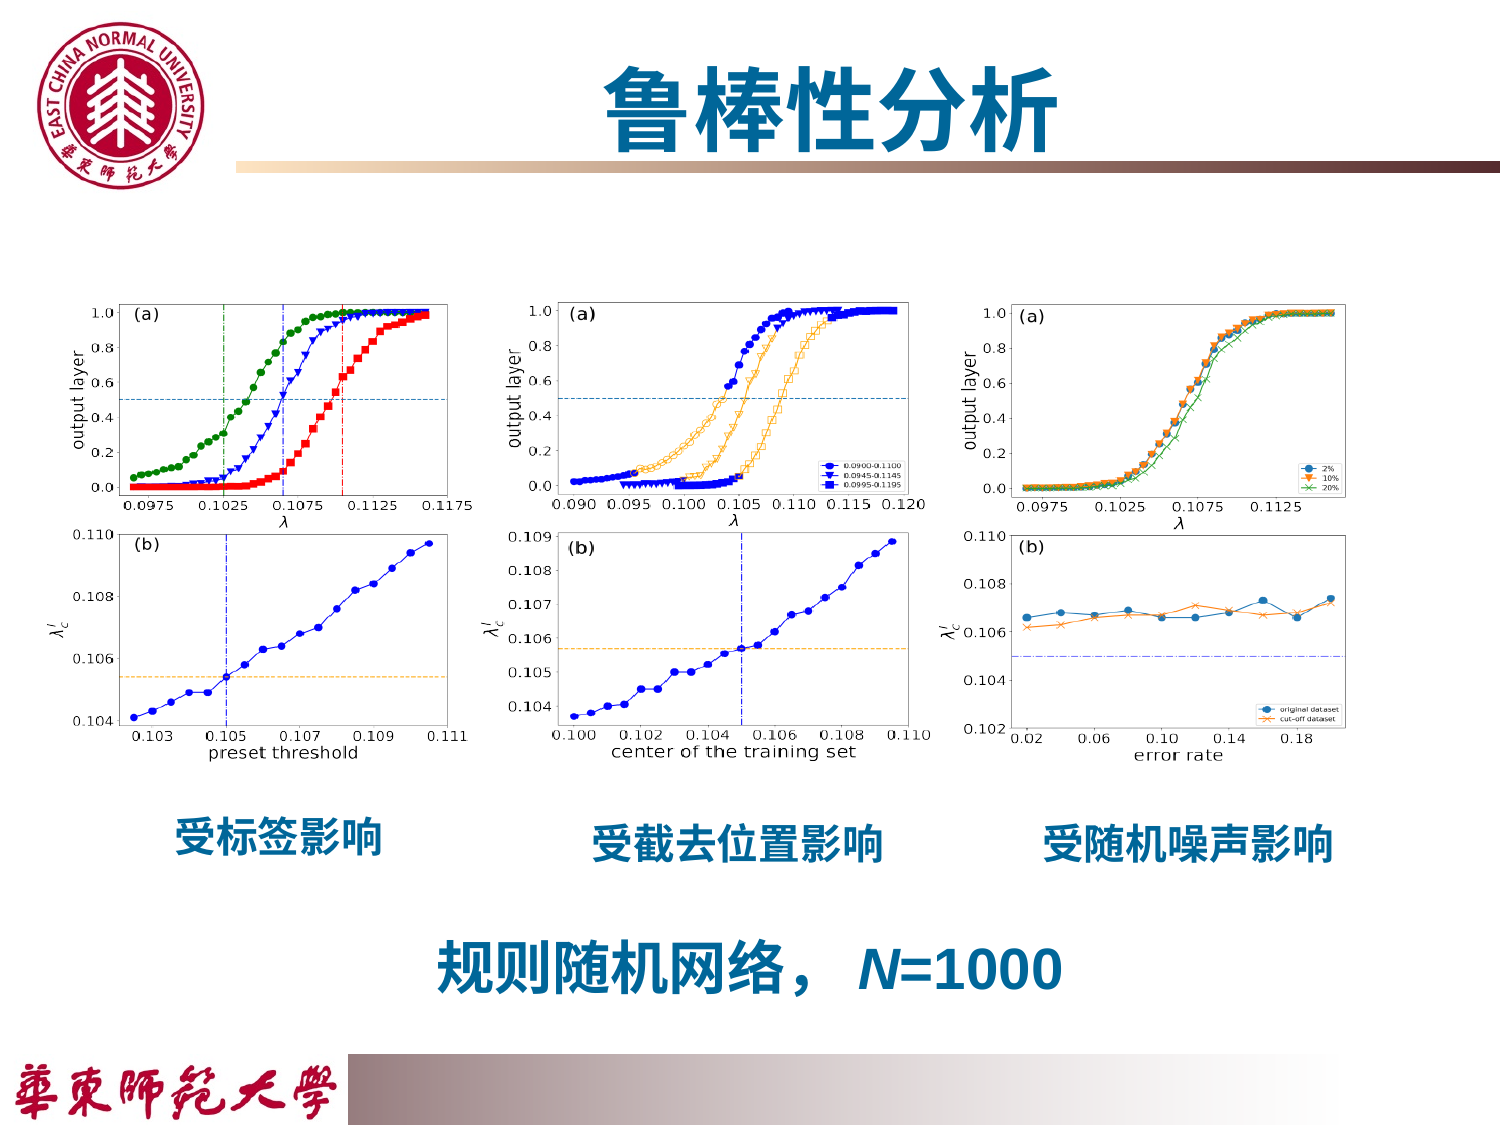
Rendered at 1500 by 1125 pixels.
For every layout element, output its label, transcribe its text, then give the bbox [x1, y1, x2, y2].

picture [43, 290, 935, 762]
picture [17, 11, 225, 197]
picture [939, 290, 1353, 761]
text_box 受随机噪声影响 [986, 805, 1391, 876]
picture [0, 1054, 348, 1125]
text_box 规则随机网络，N=1000 [421, 916, 1079, 1009]
text_box 受标签影响 [76, 798, 481, 869]
text_box 受截去位置影响 [535, 805, 940, 876]
title 鲁棒性分析 [155, 45, 1500, 233]
